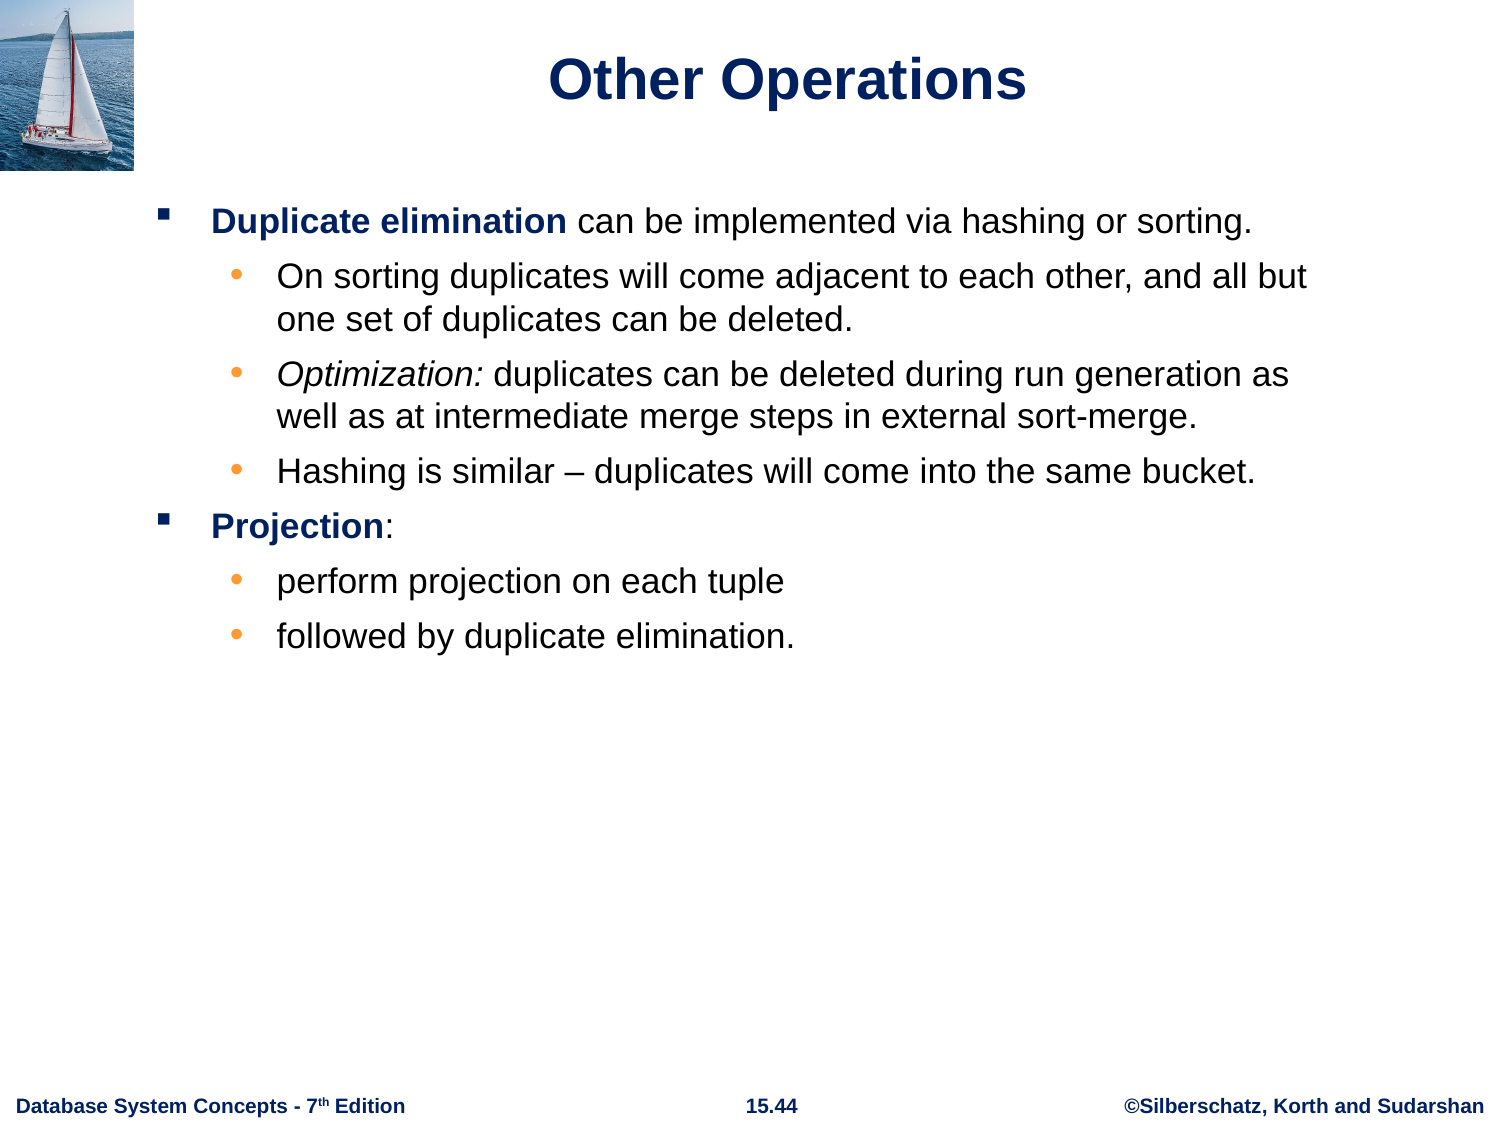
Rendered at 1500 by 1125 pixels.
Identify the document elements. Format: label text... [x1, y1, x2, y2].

title Other Operations [125, 18, 1452, 120]
picture [0, 0, 134, 171]
list Duplicate elimination can be implemented via hashing or sorting. On sorting duplicates will come adjacent to each other, and all but one set of duplicates can be deleted. Optimization: duplicates can be deleted during run generation as well as at intermediate merge steps in external sort-merge. Hashing is similar – duplicates will come into the same bucket. Projection: perform projection on each tuple followed by duplicate elimination. [139, 190, 1333, 713]
